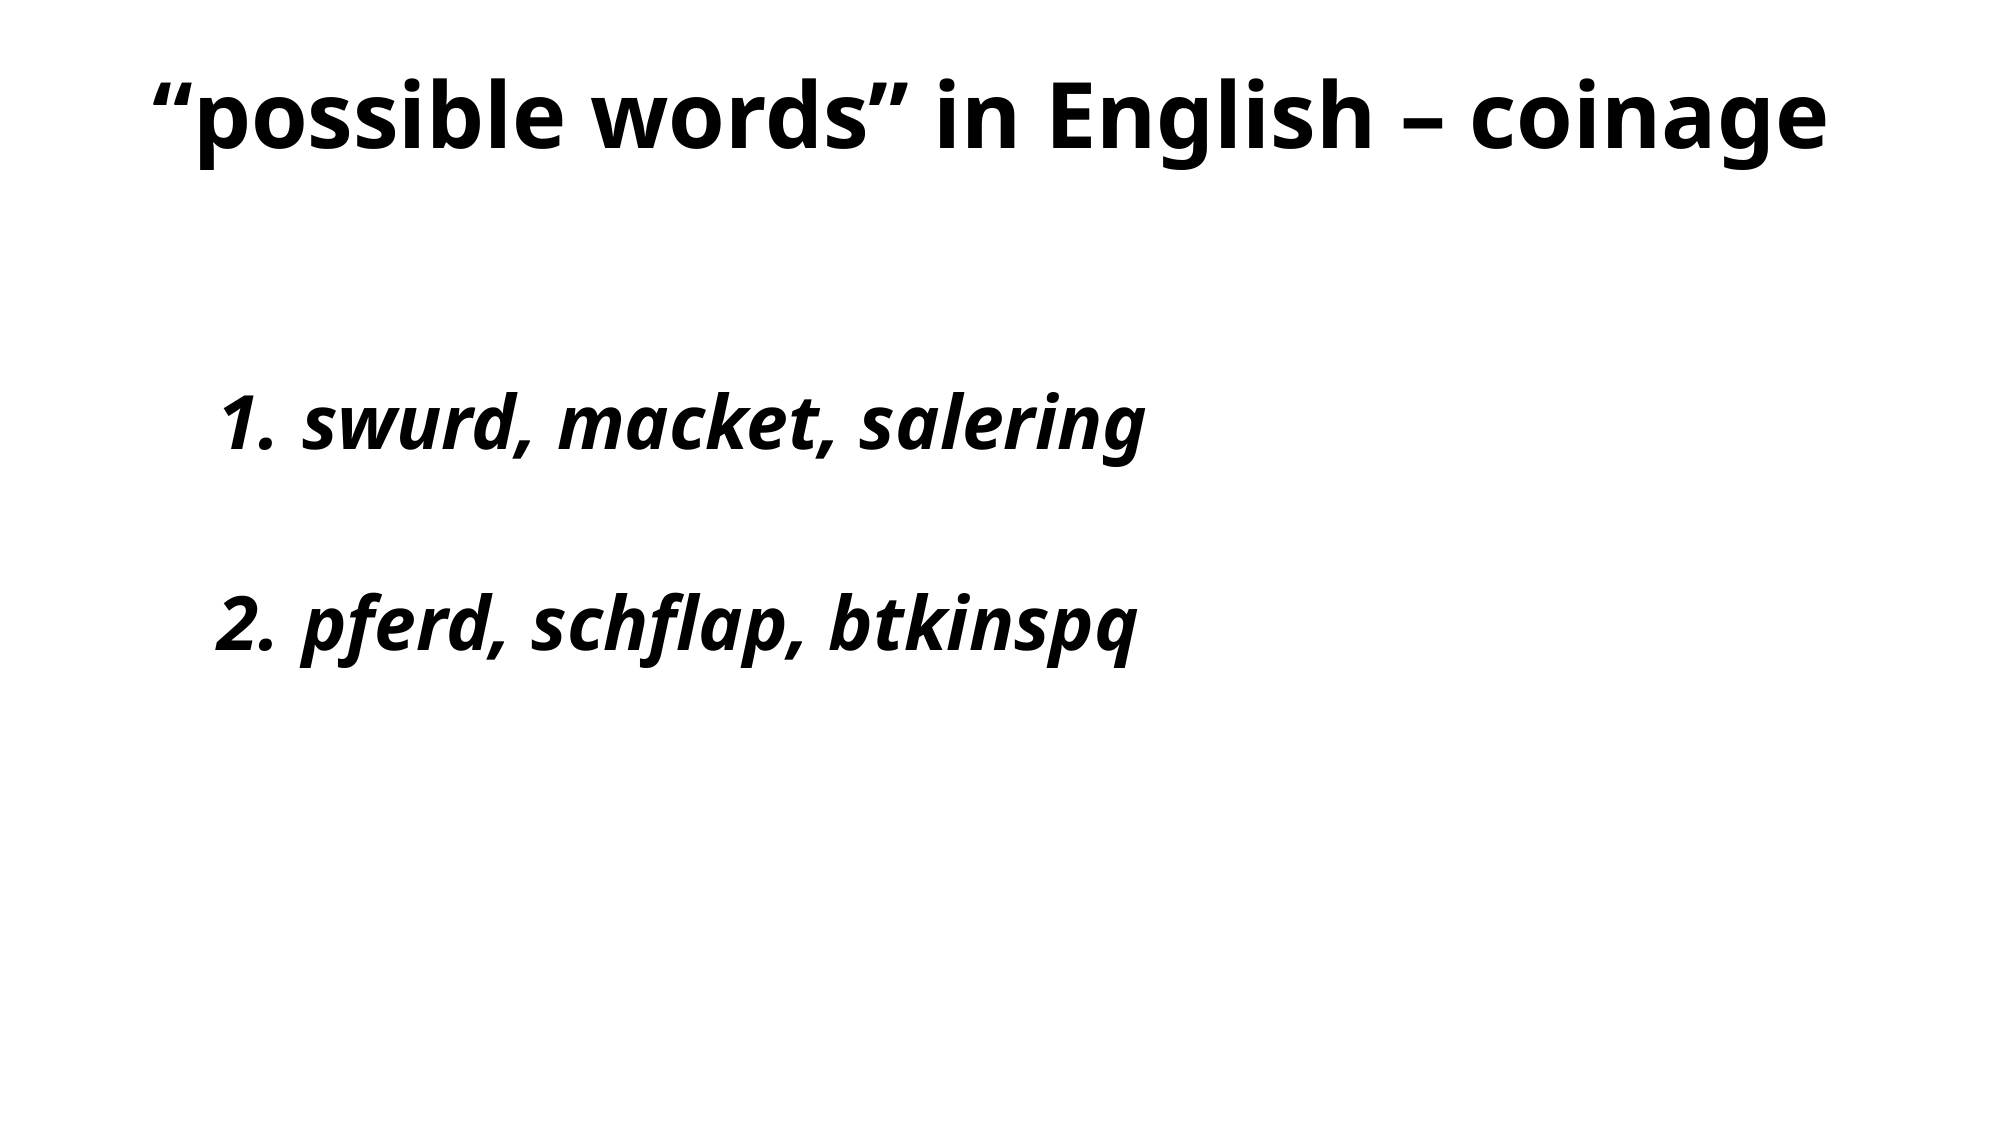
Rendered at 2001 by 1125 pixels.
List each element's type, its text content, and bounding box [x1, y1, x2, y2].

title “possible words” in English – coinage [137, 59, 1863, 278]
list swurd, macket, salering pferd, schflap, btkinspq [202, 277, 1675, 1005]
